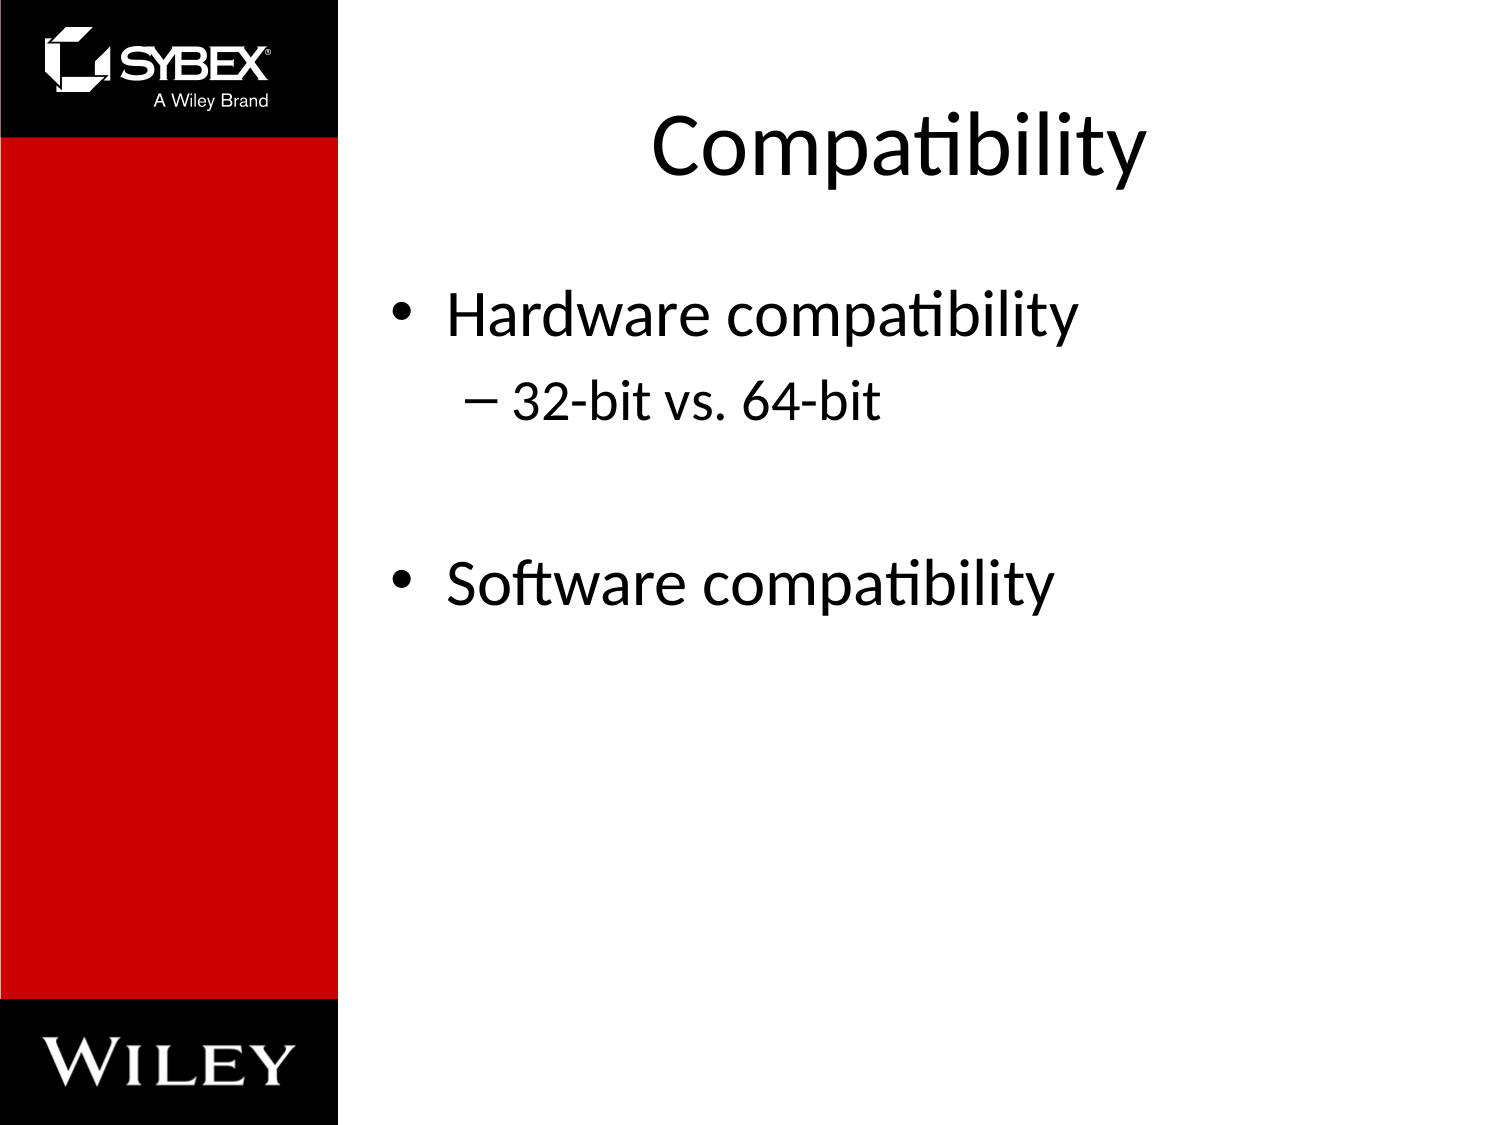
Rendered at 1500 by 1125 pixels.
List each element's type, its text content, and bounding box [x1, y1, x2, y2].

picture [0, 999, 338, 1125]
list Hardware compatibility 32-bit vs. 64-bit Software compatibility [375, 262, 1425, 1005]
picture [45, 27, 271, 111]
title Compatibility [375, 45, 1425, 233]
